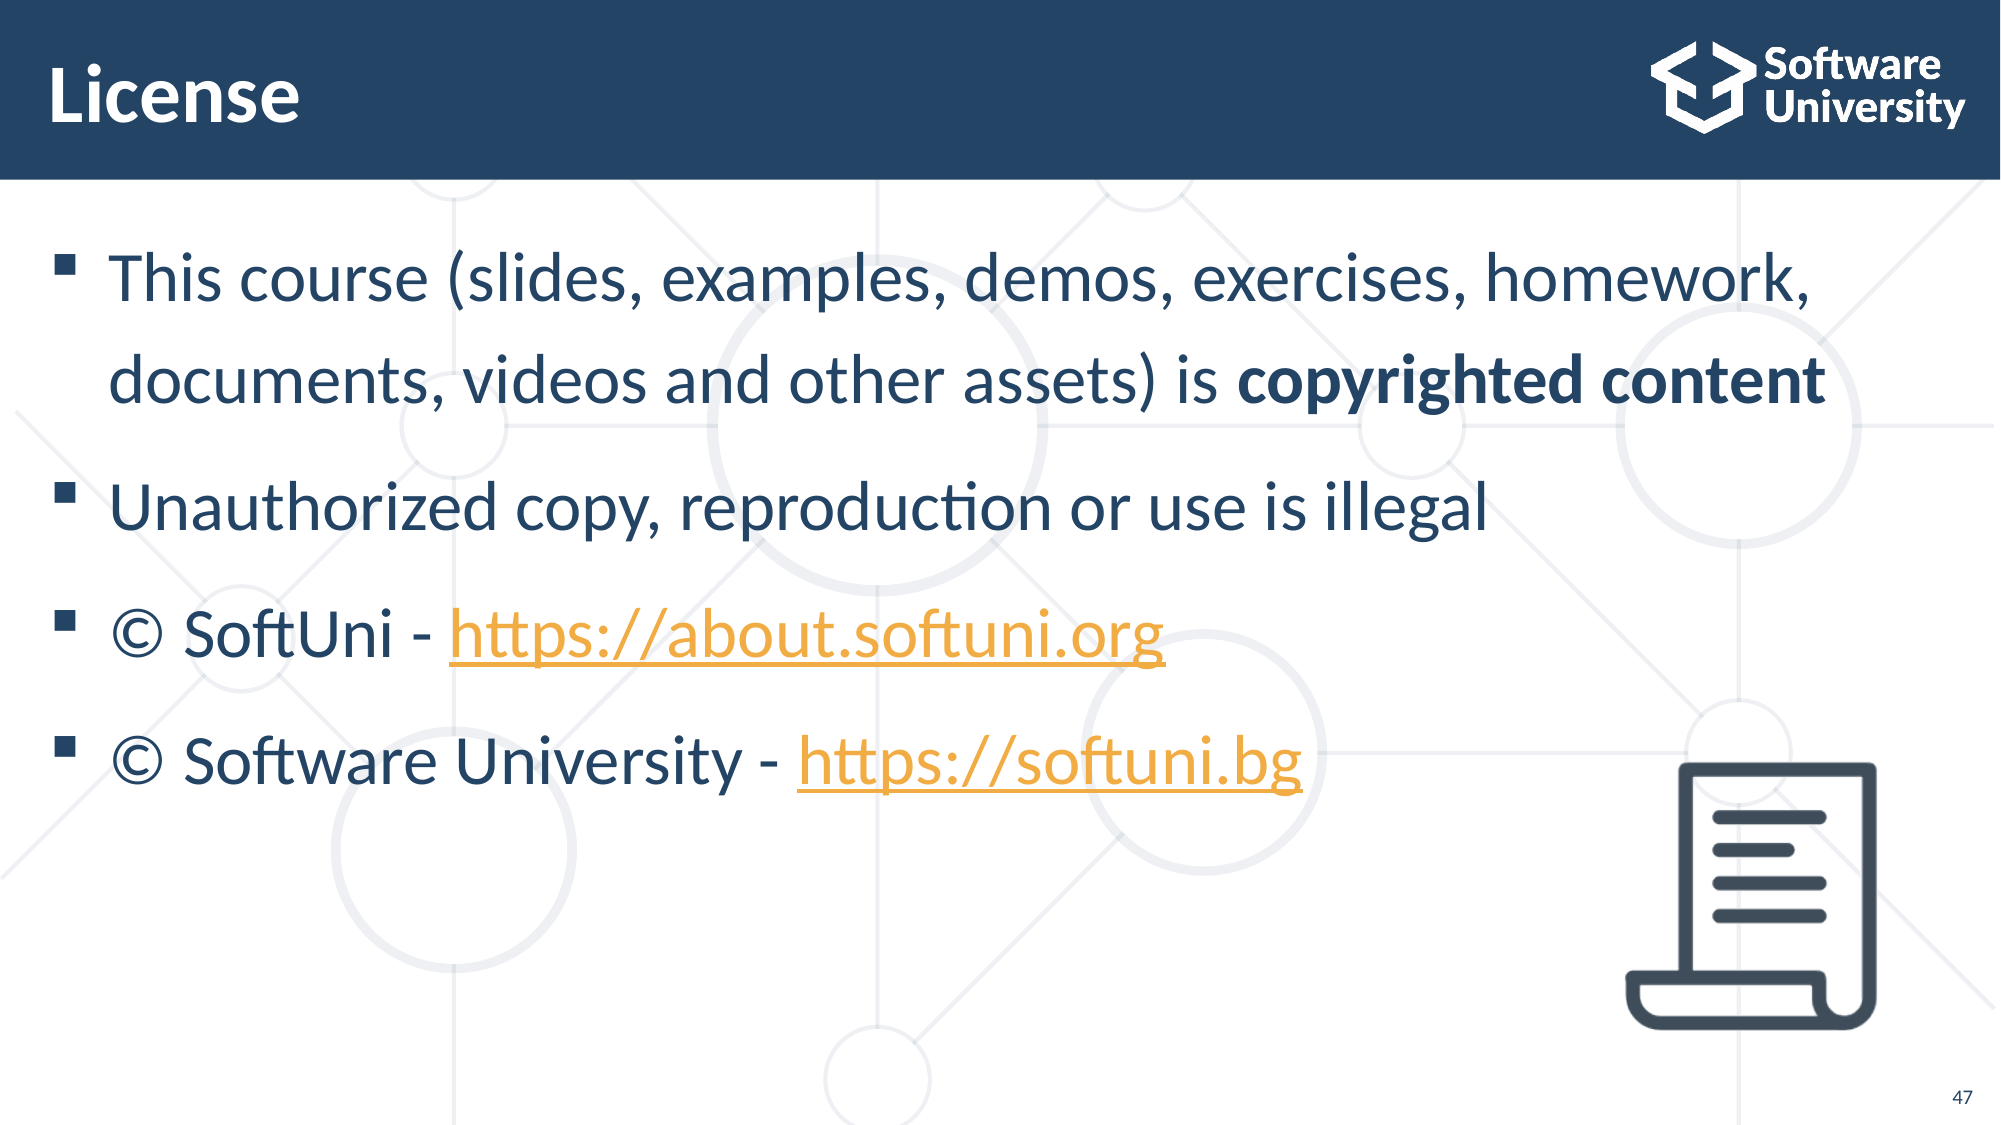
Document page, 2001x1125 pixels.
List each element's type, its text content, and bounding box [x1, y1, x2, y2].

list This course (slides, examples, demos, exercises, homework, documents, videos and other assets) is copyrighted content Unauthorized copy, reproduction or use is illegal © SoftUni - https://about.softuni.org © Software University - https://softuni.bg [31, 208, 1970, 1104]
slide_number 47 [1927, 1067, 1989, 1117]
title License [31, 16, 1625, 162]
picture [1598, 728, 1916, 1065]
picture [1651, 41, 1966, 134]
